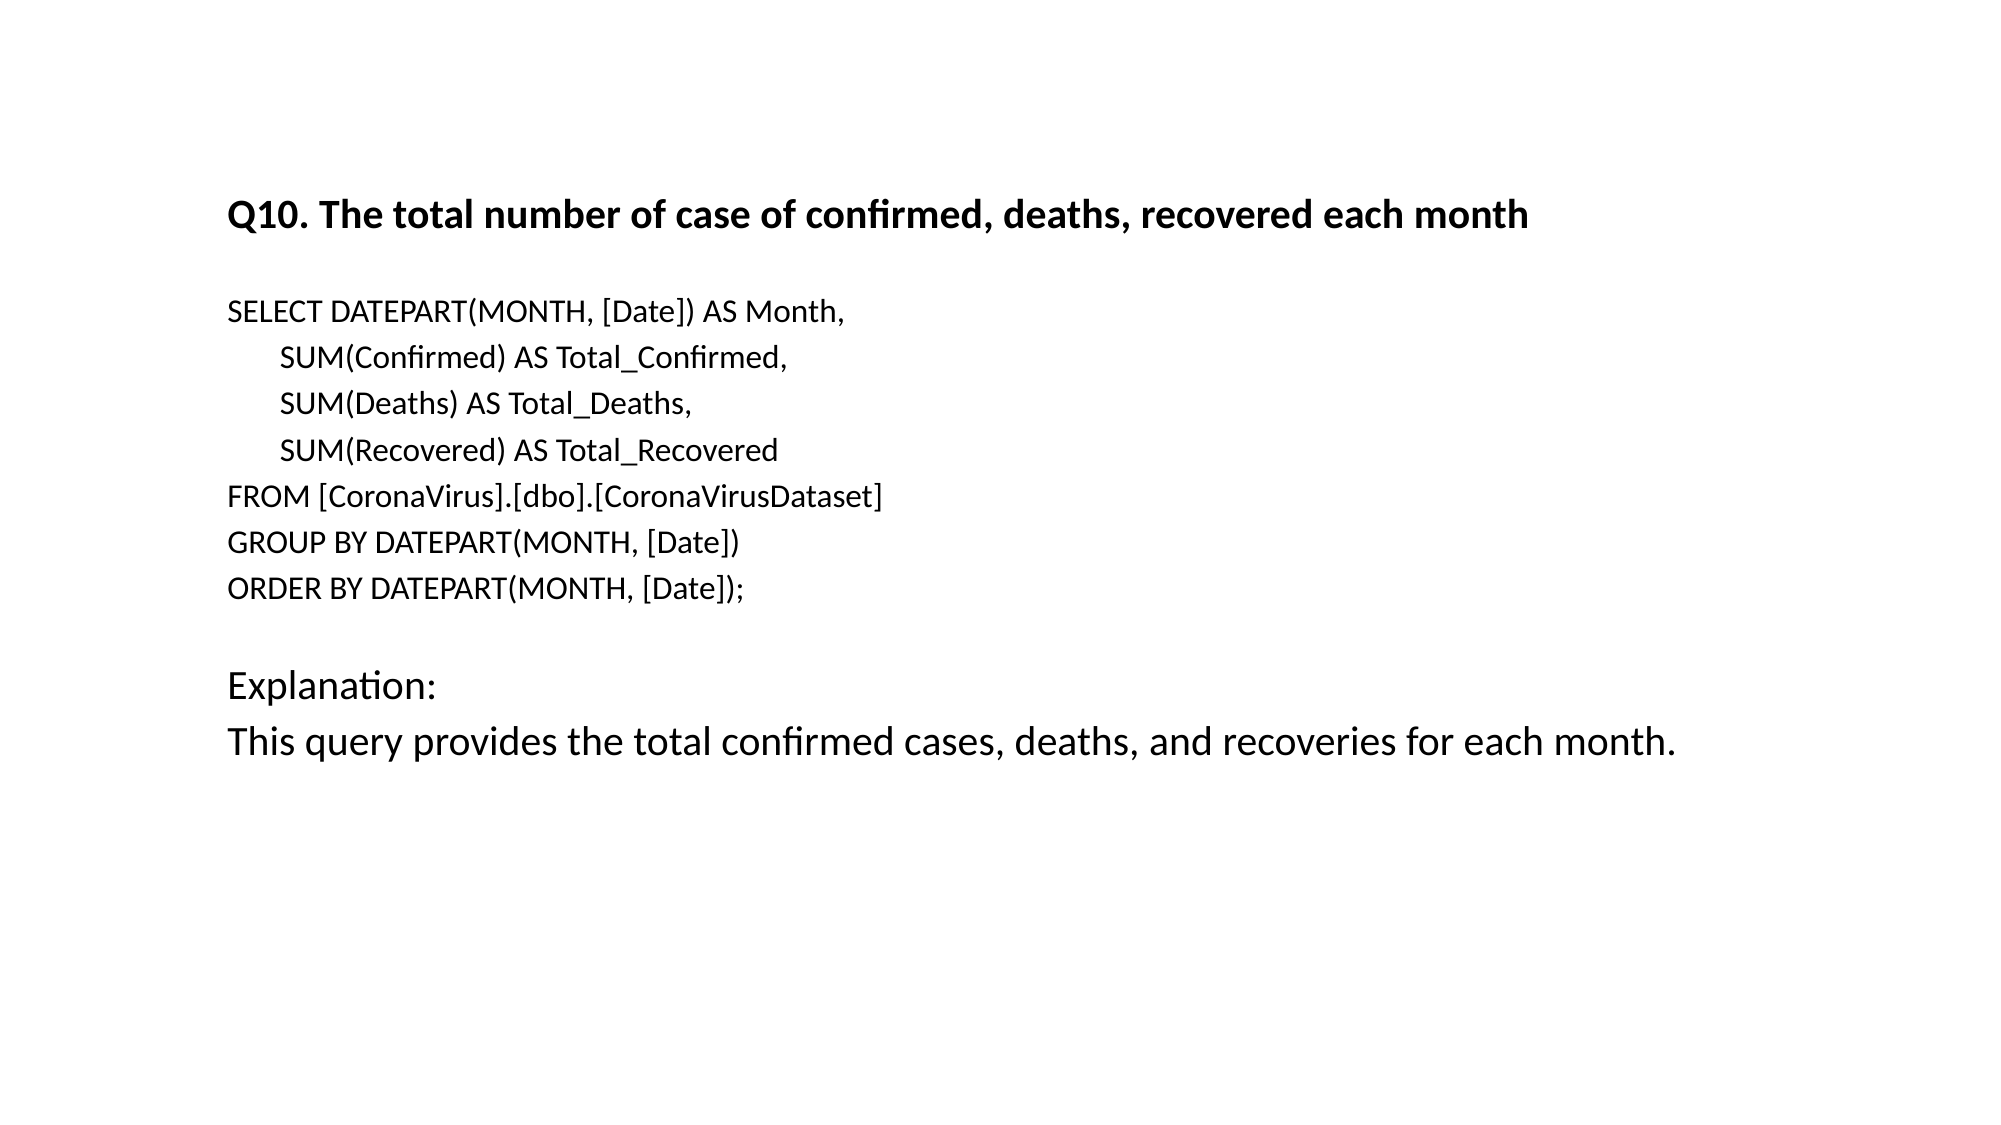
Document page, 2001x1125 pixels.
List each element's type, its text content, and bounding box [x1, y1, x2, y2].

list Q10. The total number of case of confirmed, deaths, recovered each month SELECT DATEPART(MONTH, [Date]) AS Month, SUM(Confirmed) AS Total_Confirmed, SUM(Deaths) AS Total_Deaths, SUM(Recovered) AS Total_Recovered FROM [CoronaVirus].[dbo].[CoronaVirusDataset] GROUP BY DATEPART(MONTH, [Date]) ORDER BY DATEPART(MONTH, [Date]); Explanation: This query provides the total confirmed cases, deaths, and recoveries for each month. [137, 184, 1863, 1014]
